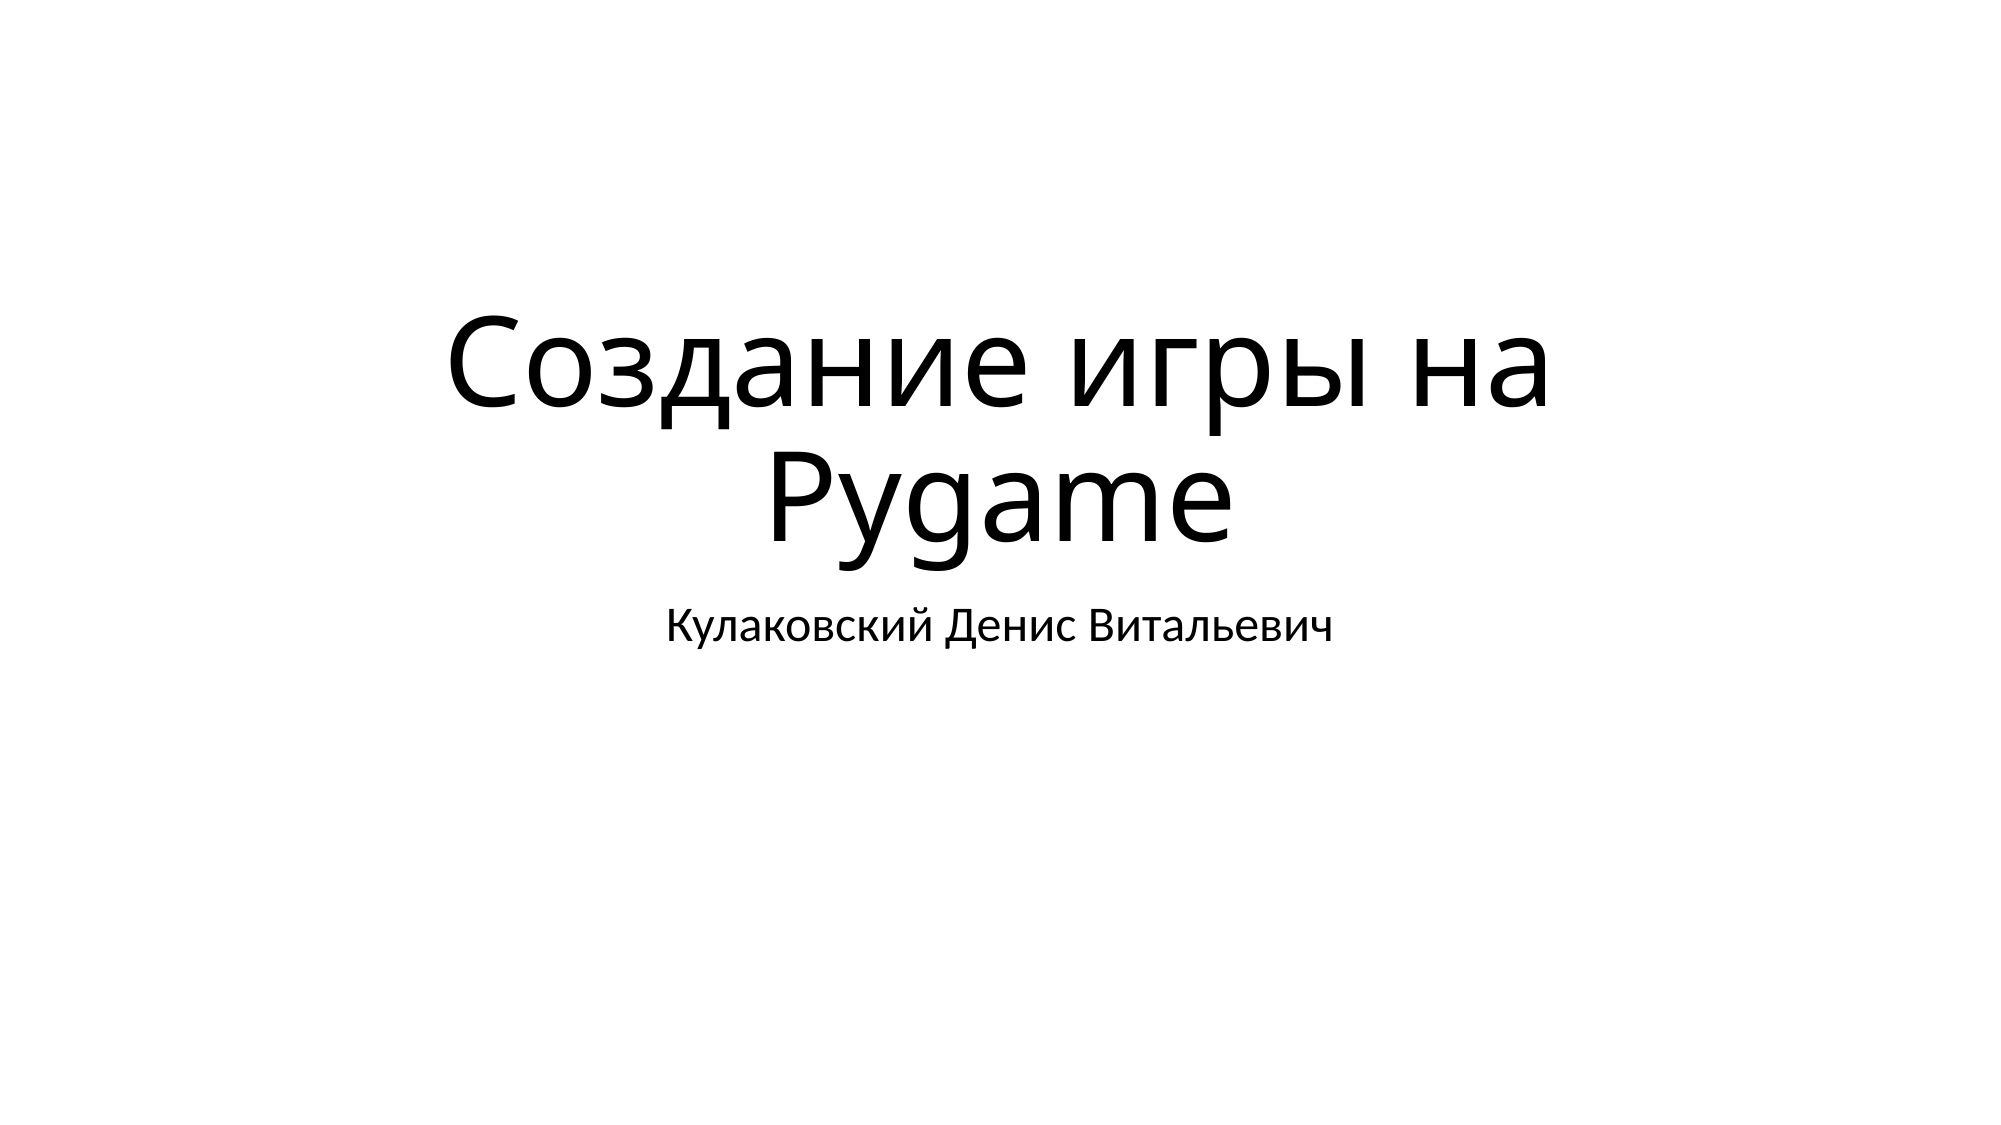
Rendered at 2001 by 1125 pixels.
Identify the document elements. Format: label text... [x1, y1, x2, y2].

subtitle Кулаковский Денис Витальевич [249, 590, 1750, 863]
title Создание игры на Pygame [249, 184, 1750, 576]
